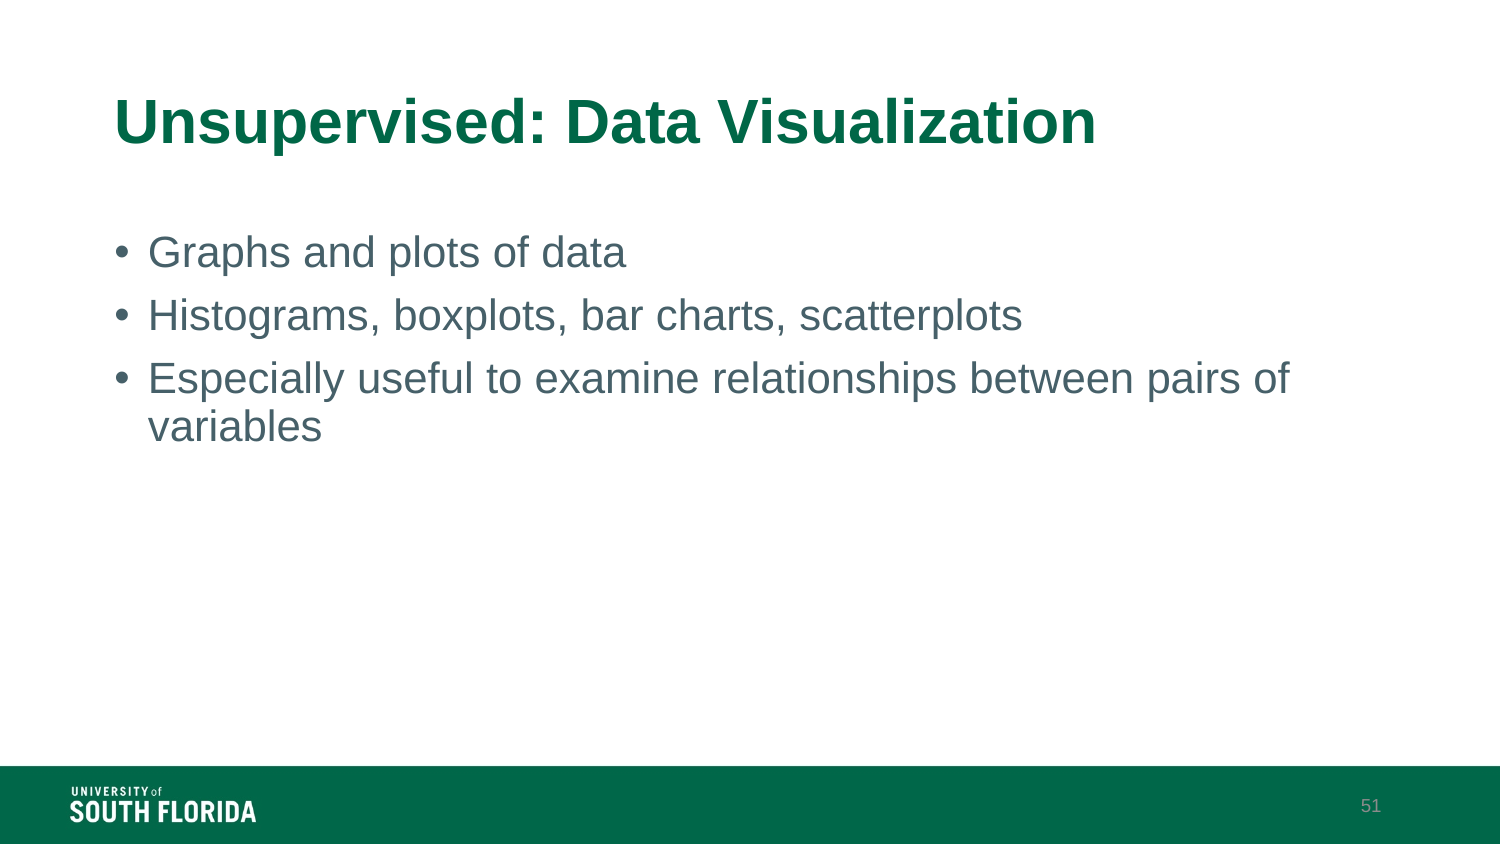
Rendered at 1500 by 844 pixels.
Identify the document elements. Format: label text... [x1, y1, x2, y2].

title Unsupervised: Data Visualization [103, 44, 1397, 208]
list Graphs and plots of data Histograms, boxplots, bar charts, scatterplots Especially useful to examine relationships between pairs of variables [103, 224, 1397, 760]
picture [0, 0, 1500, 844]
slide_number 51 [1059, 782, 1397, 827]
